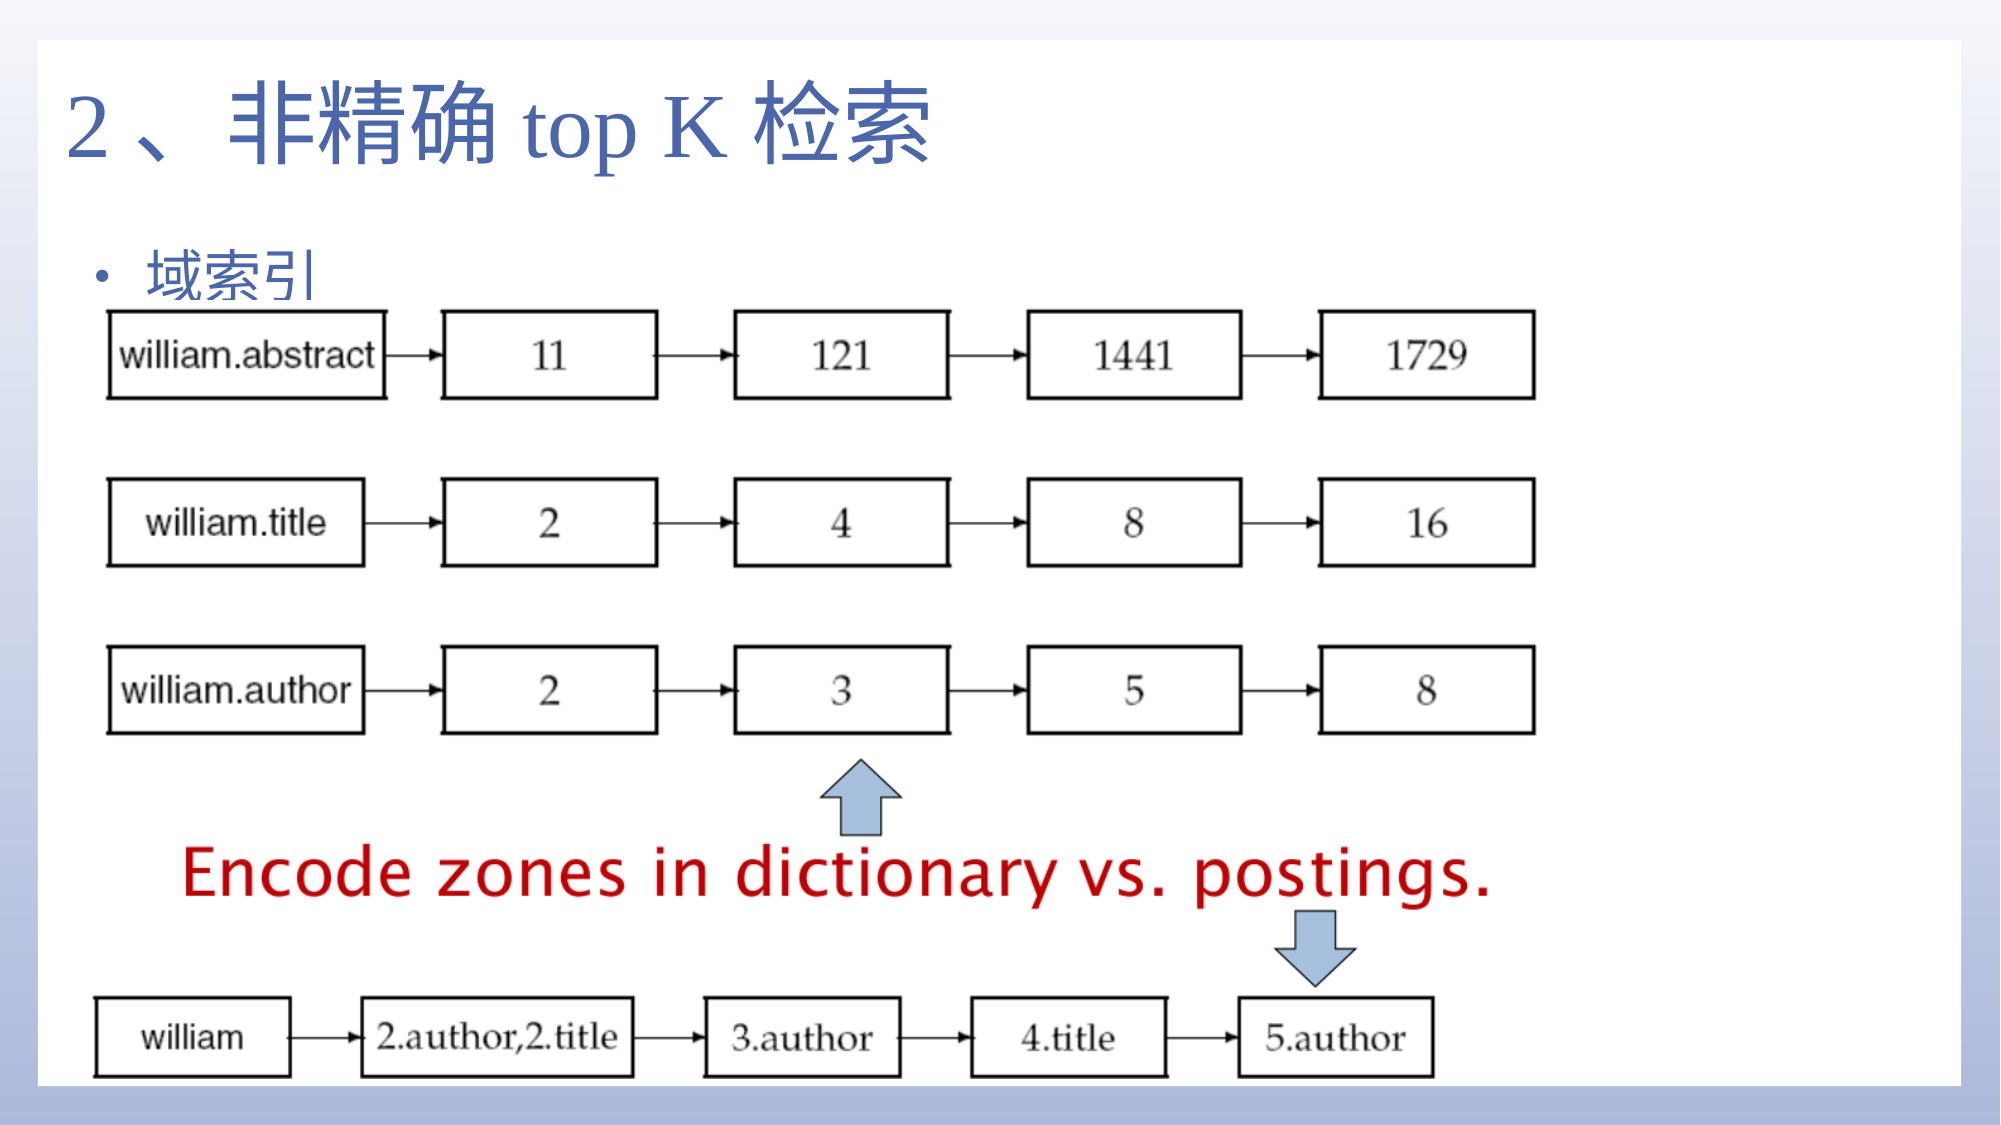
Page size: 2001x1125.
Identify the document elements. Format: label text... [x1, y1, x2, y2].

list •域索引 [50, 197, 1950, 1108]
title 2、非精确top K检索 [50, 57, 1671, 197]
picture [89, 300, 1543, 1080]
